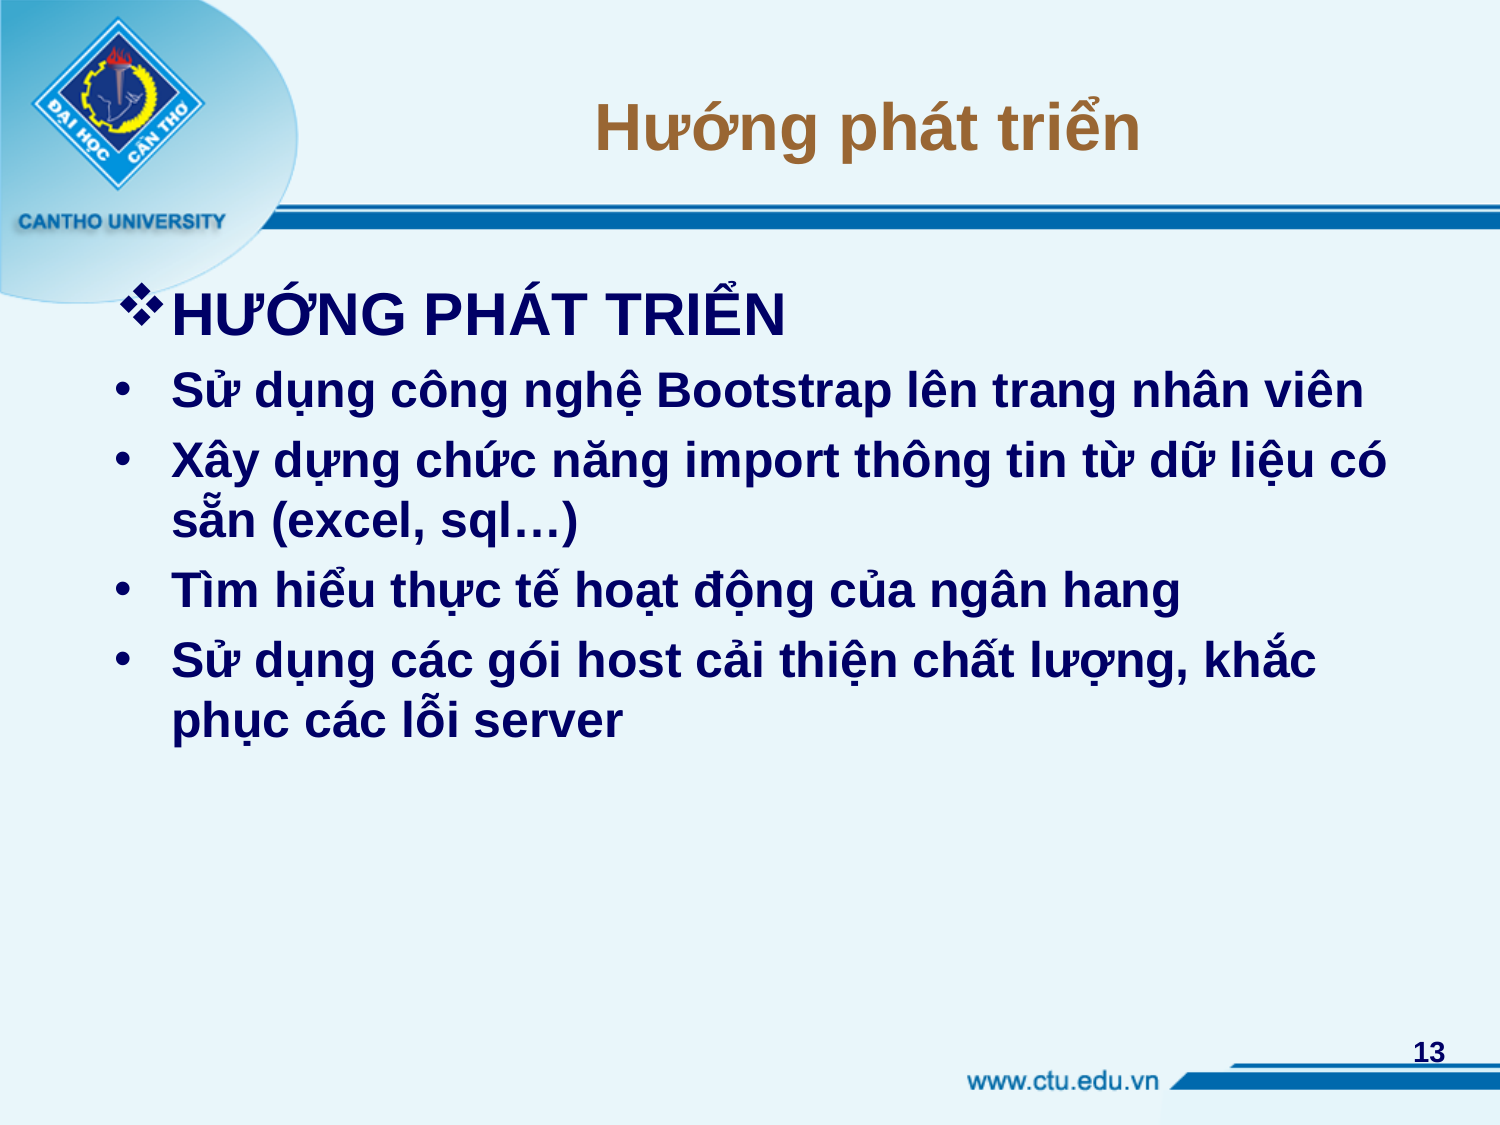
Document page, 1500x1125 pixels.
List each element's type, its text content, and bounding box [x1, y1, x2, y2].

list HƯỚNG PHÁT TRIỂN Sử dụng công nghệ Bootstrap lên trang nhân viên Xây dựng chức năng import thông tin từ dữ liệu có sẵn (excel, sql…) Tìm hiểu thực tế hoạt động của ngân hang Sử dụng các gói host cải thiện chất lượng, khắc phục các lỗi server [99, 267, 1450, 1038]
slide_number 13 [1110, 1026, 1461, 1118]
picture [0, 0, 1500, 1125]
title Hướng phát triển [287, 46, 1450, 202]
